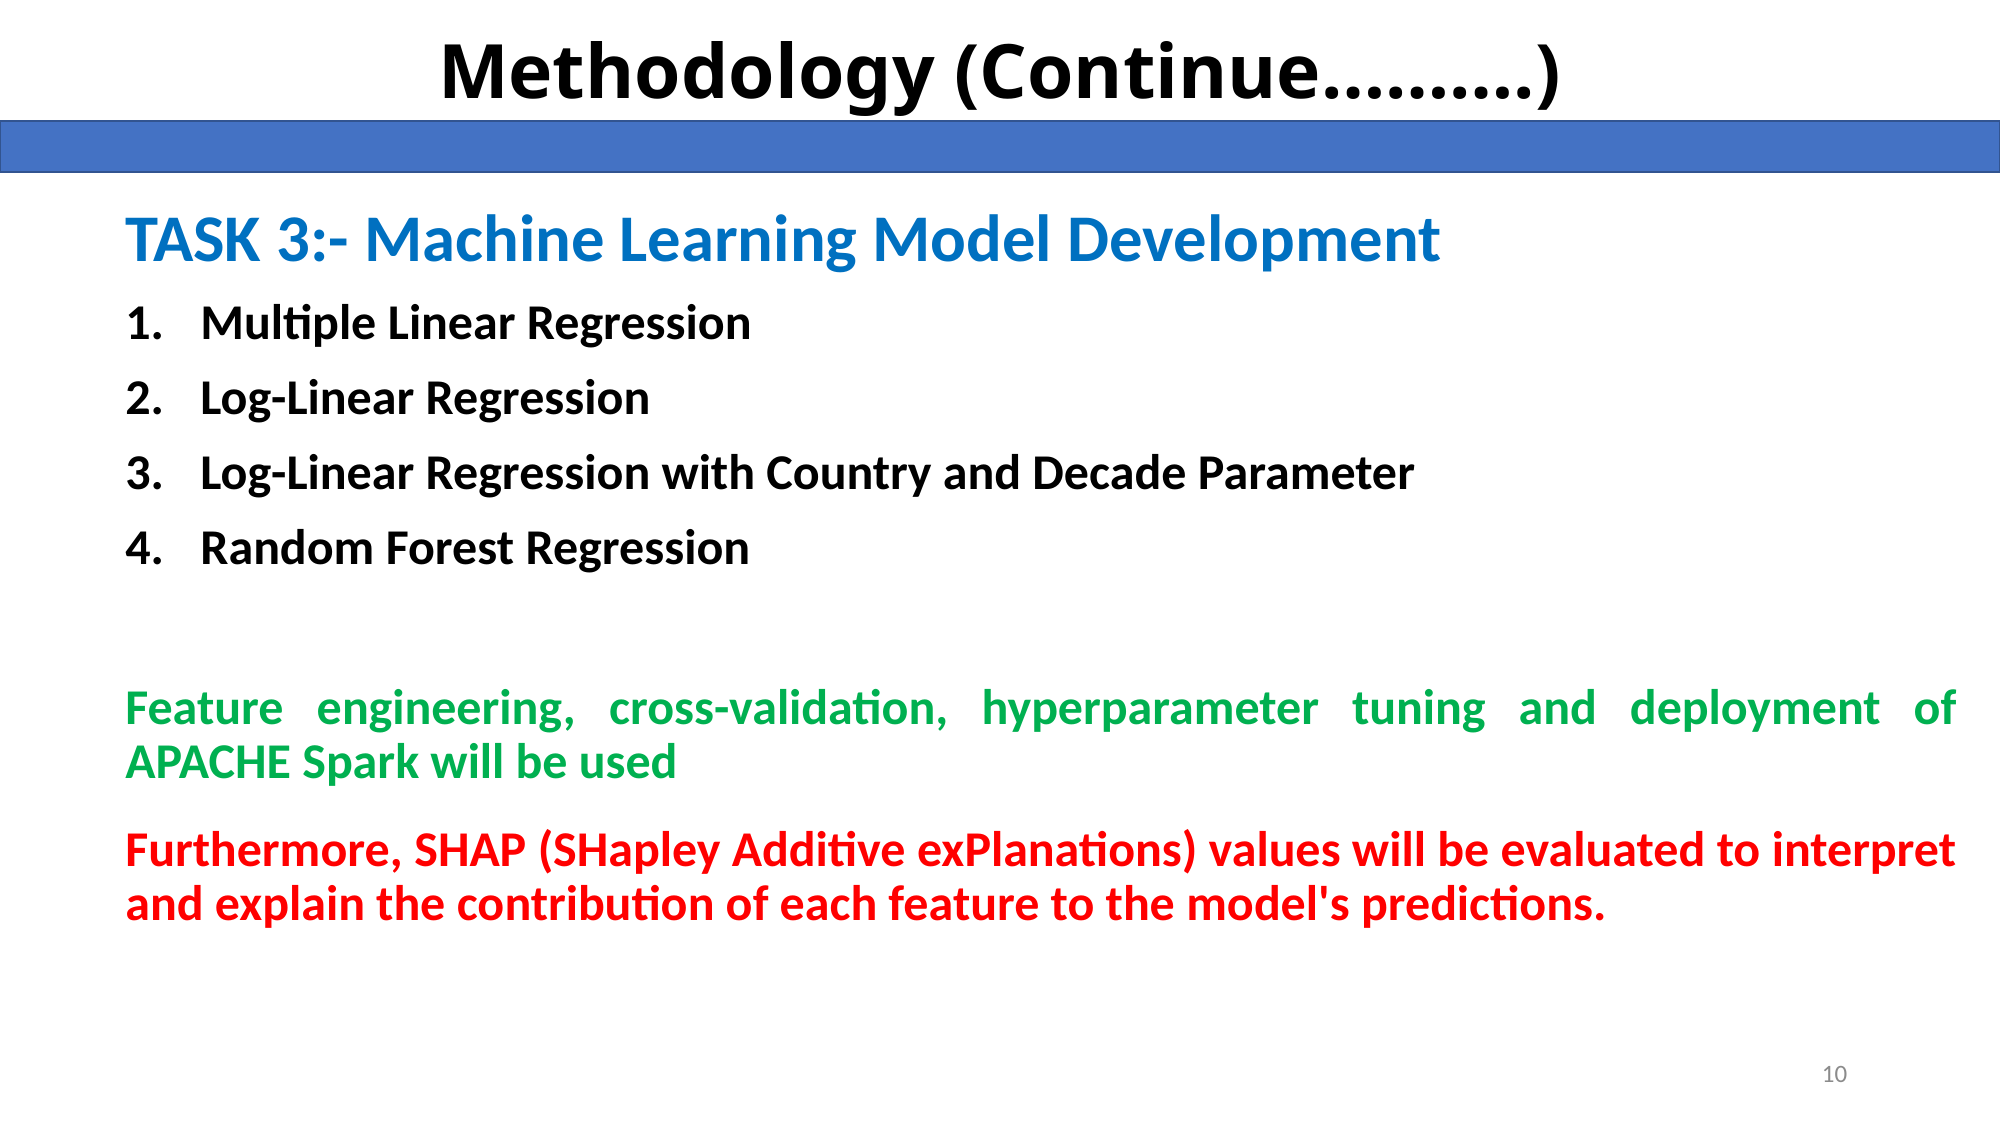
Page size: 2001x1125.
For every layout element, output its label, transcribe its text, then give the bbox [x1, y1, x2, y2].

title Methodology (Continue……….) [249, 32, 1750, 120]
text_box [0, 120, 2000, 173]
text_box Furthermore, SHAP (SHapley Additive exPlanations) values will be evaluated to interpret and explain the contribution of each feature to the model's predictions. [110, 837, 1973, 978]
slide_number 10 [1412, 1042, 1863, 1103]
text_box Feature engineering, cross-validation, hyperparameter tuning and deployment of APACHE Spark will be used [110, 674, 1973, 837]
subtitle TASK 3:- Machine Learning Model Development Multiple Linear Regression Log-Linear Regression Log-Linear Regression with Country and Decade Parameter Random Forest Regression [110, 196, 1973, 674]
